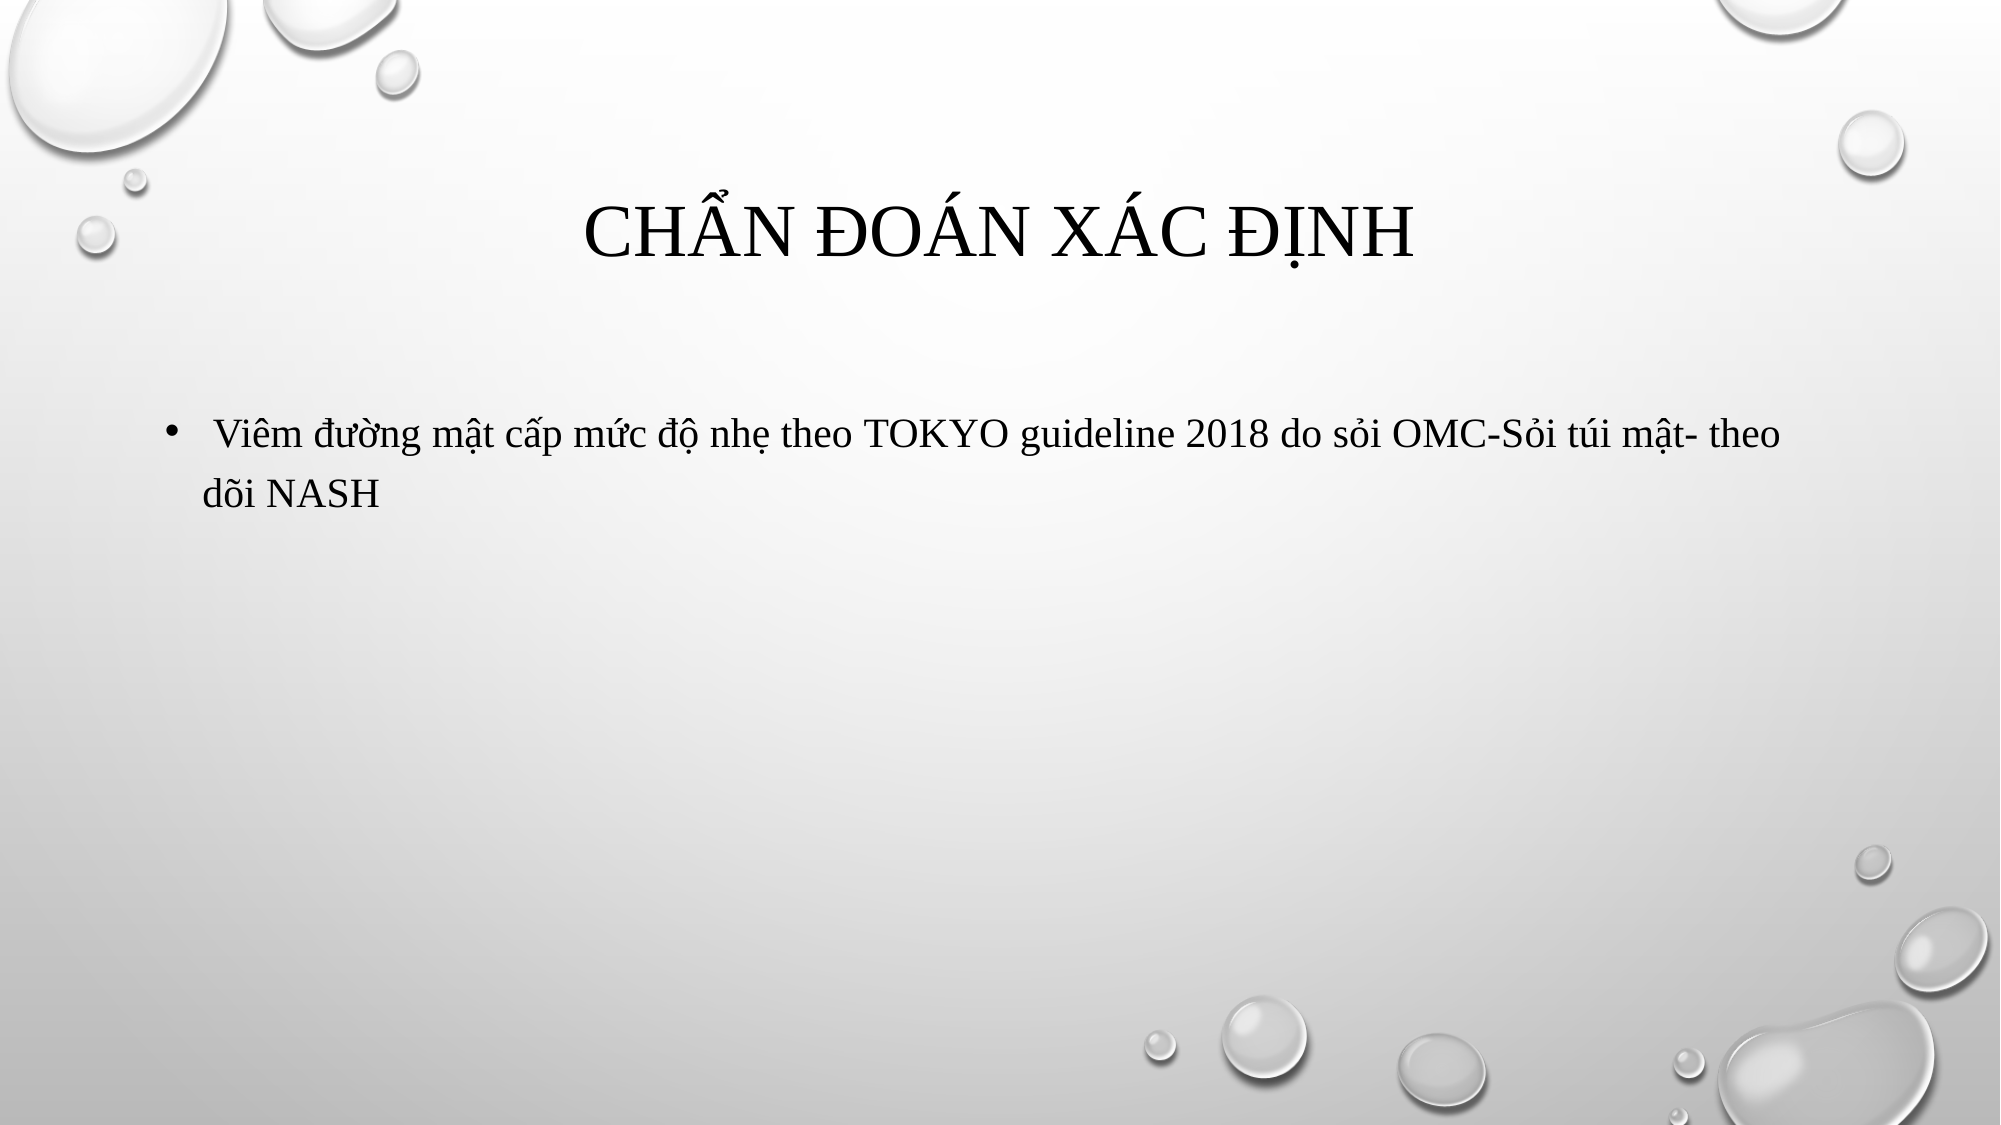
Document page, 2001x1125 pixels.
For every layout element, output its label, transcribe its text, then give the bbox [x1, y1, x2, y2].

title Chẩn đoán xác định [149, 101, 1851, 364]
list Viêm đường mật cấp mức độ nhẹ theo TOKYO guideline 2018 do sỏi OMC-Sỏi túi mật- theo dõi NASH [149, 388, 1850, 950]
picture [0, 0, 2000, 1125]
